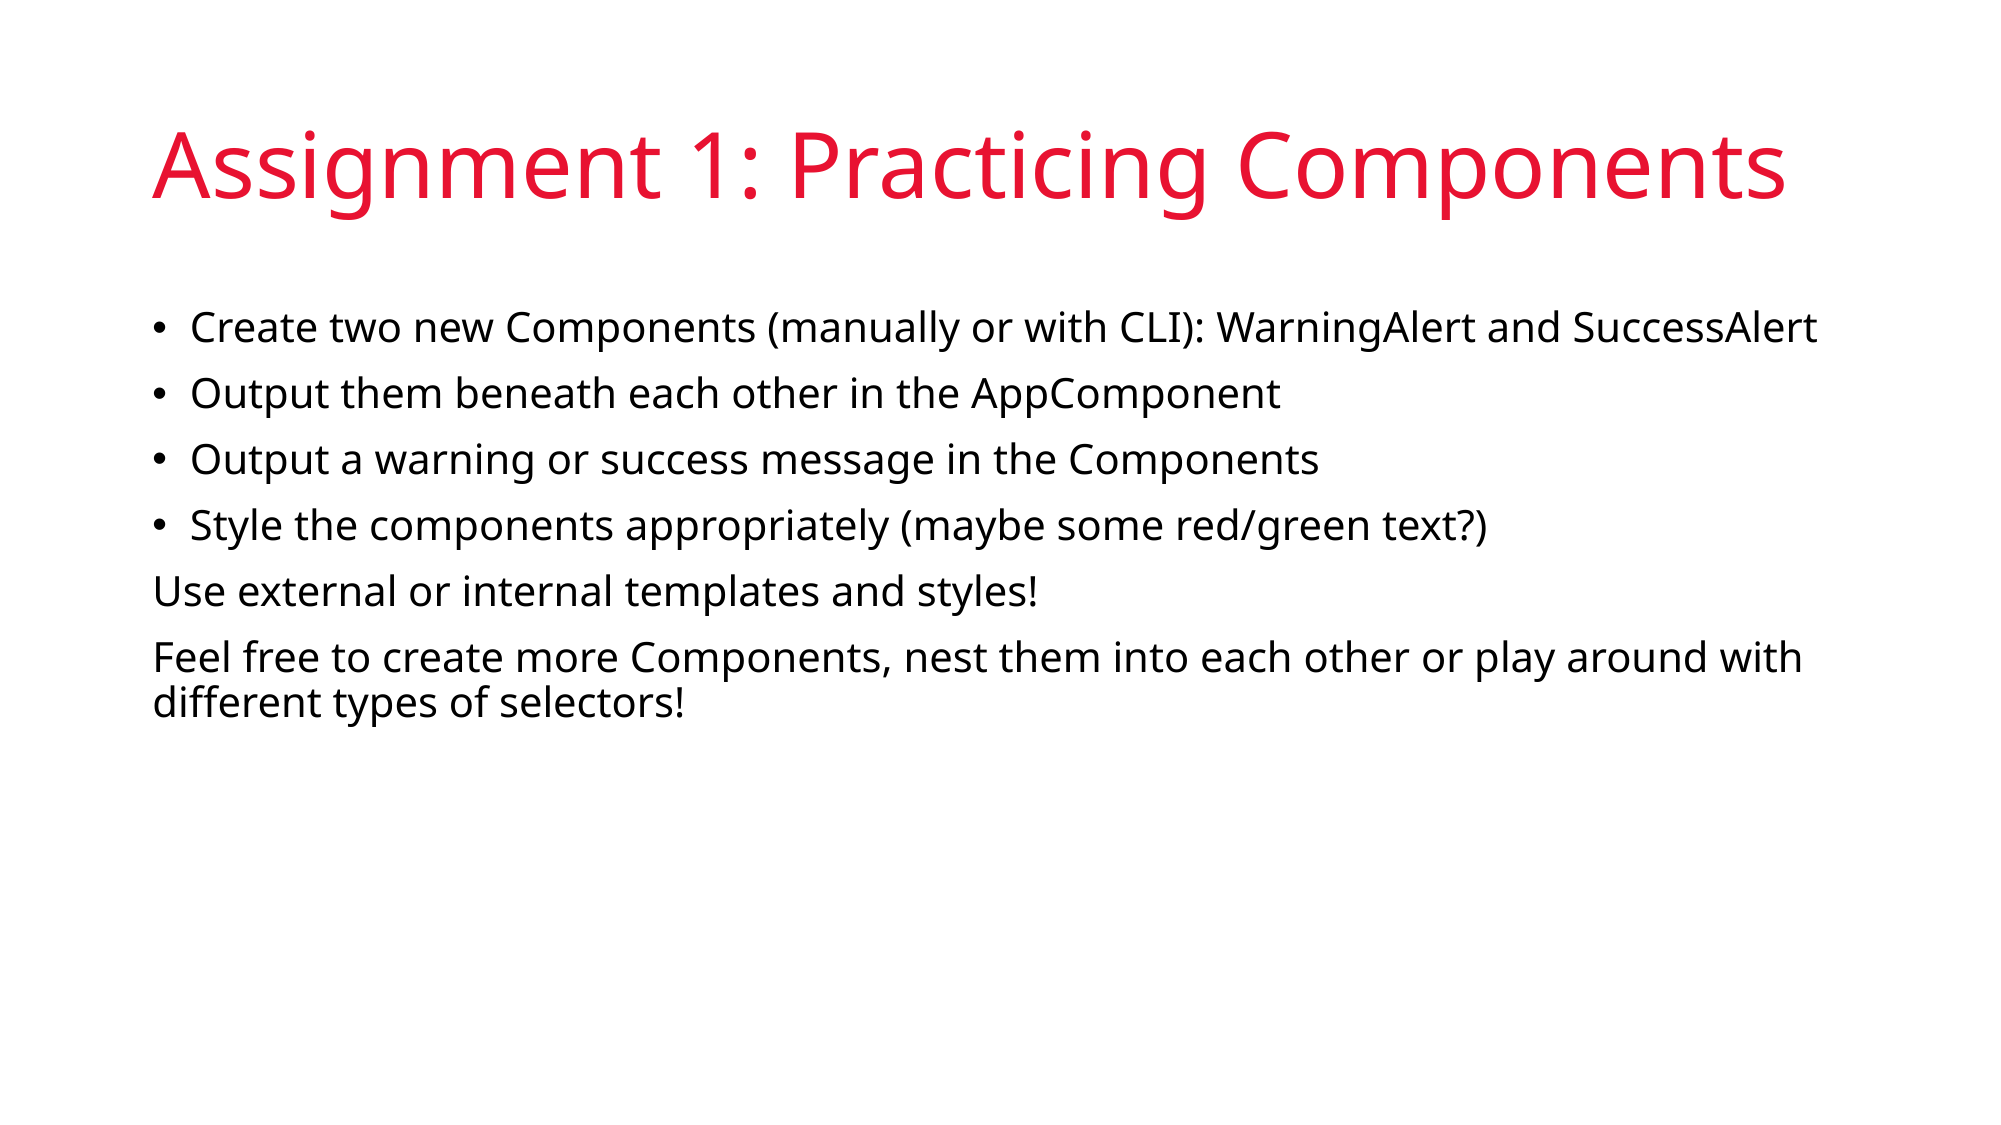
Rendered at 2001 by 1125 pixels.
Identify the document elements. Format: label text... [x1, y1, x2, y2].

title Assignment 1: Practicing Components [137, 59, 1863, 278]
list Create two new Components (manually or with CLI): WarningAlert and SuccessAlert Output them beneath each other in the AppComponent Output a warning or success message in the Components Style the components appropriately (maybe some red/green text?) Use external or internal templates and styles! Feel free to create more Components, nest them into each other or play around with different types of selectors! [137, 299, 1863, 1014]
